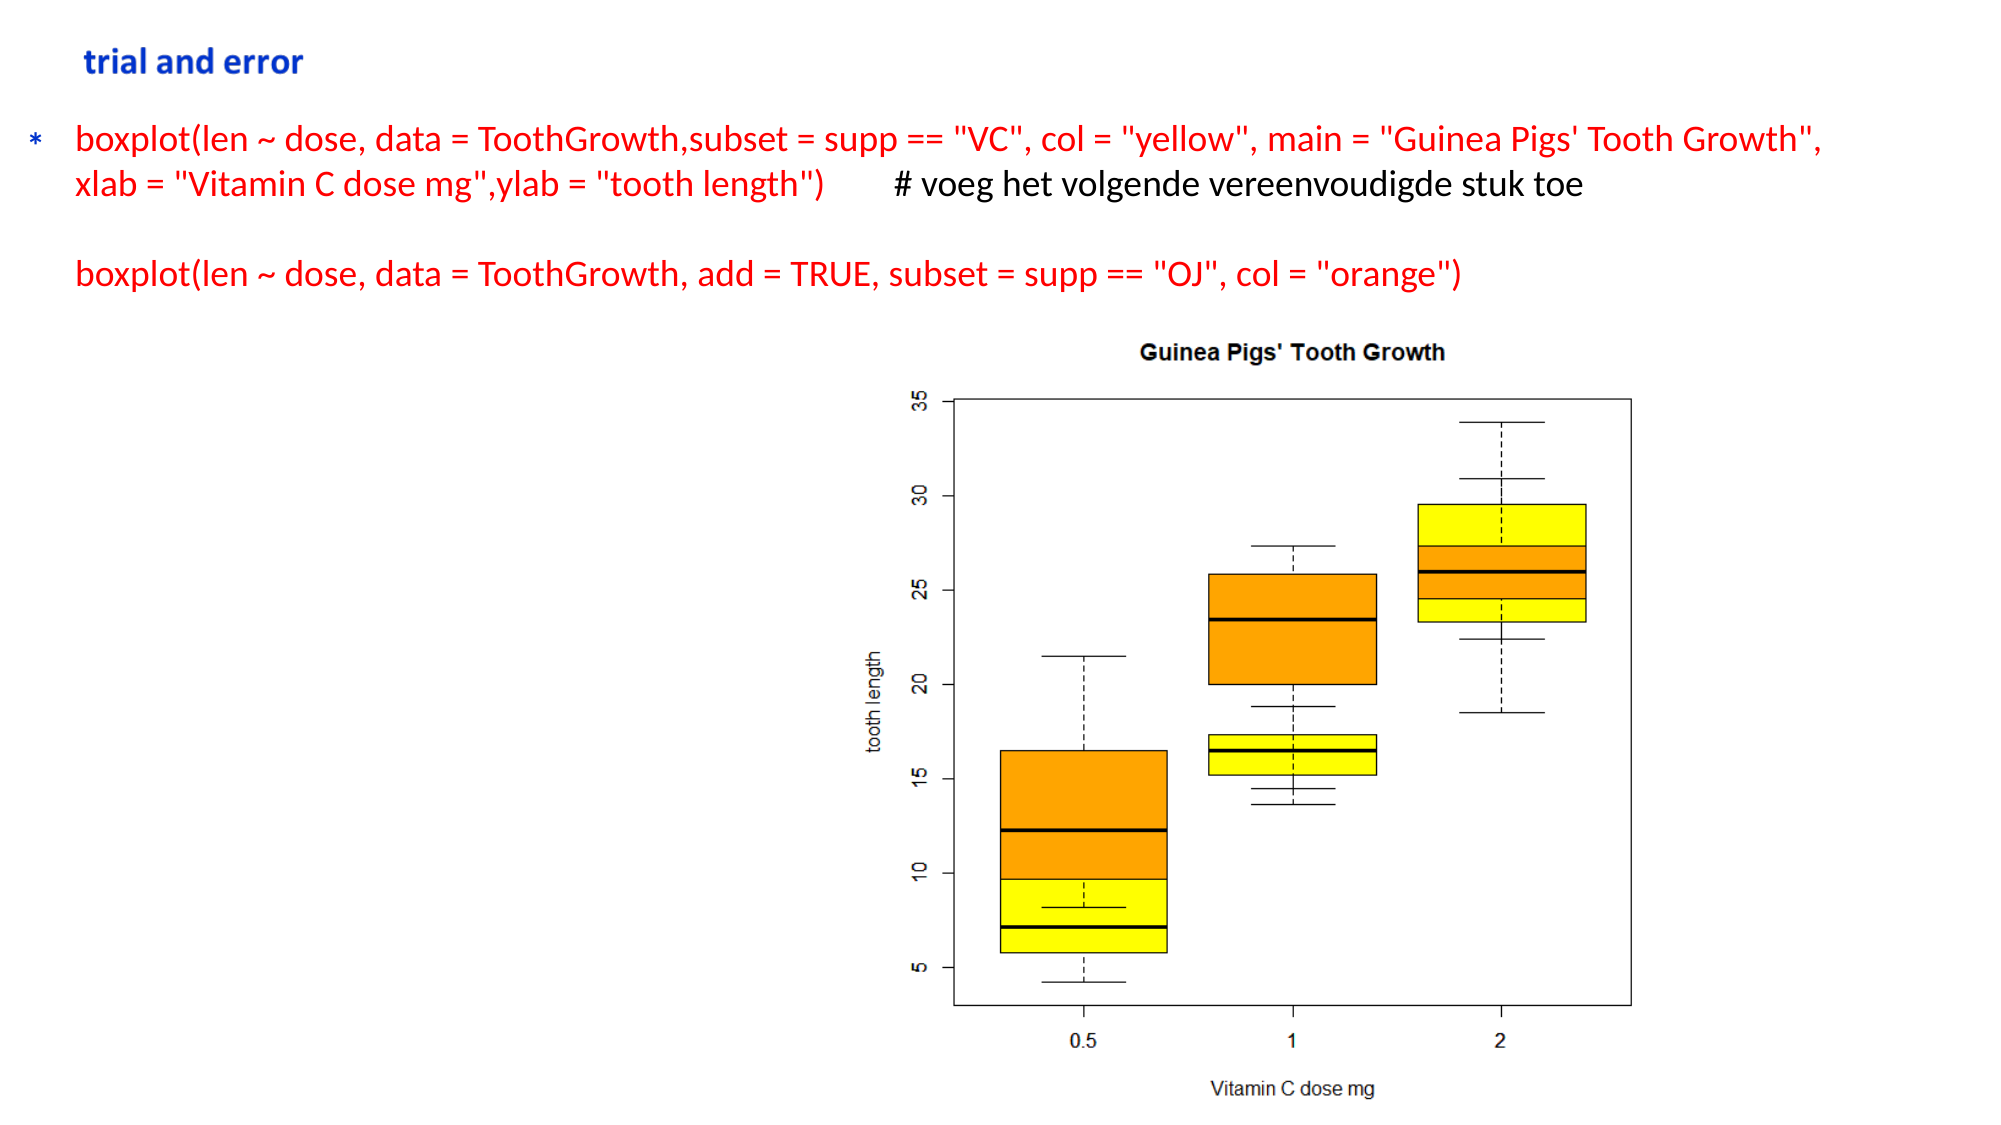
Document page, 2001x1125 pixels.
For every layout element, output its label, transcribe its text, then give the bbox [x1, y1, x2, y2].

text_box boxplot(len ~ dose, data = ToothGrowth,subset = supp == "VC", col = "yellow", main = "Guinea Pigs' Tooth Growth", xlab = "Vitamin C dose mg",ylab = "tooth length") # voeg het volgende vereenvoudigde stuk toe boxplot(len ~ dose, data = ToothGrowth, add = TRUE, subset = supp == "OJ", col = "orange") [60, 106, 1952, 302]
picture [858, 303, 1681, 1125]
picture [60, 25, 334, 107]
text_box * [11, 114, 61, 175]
